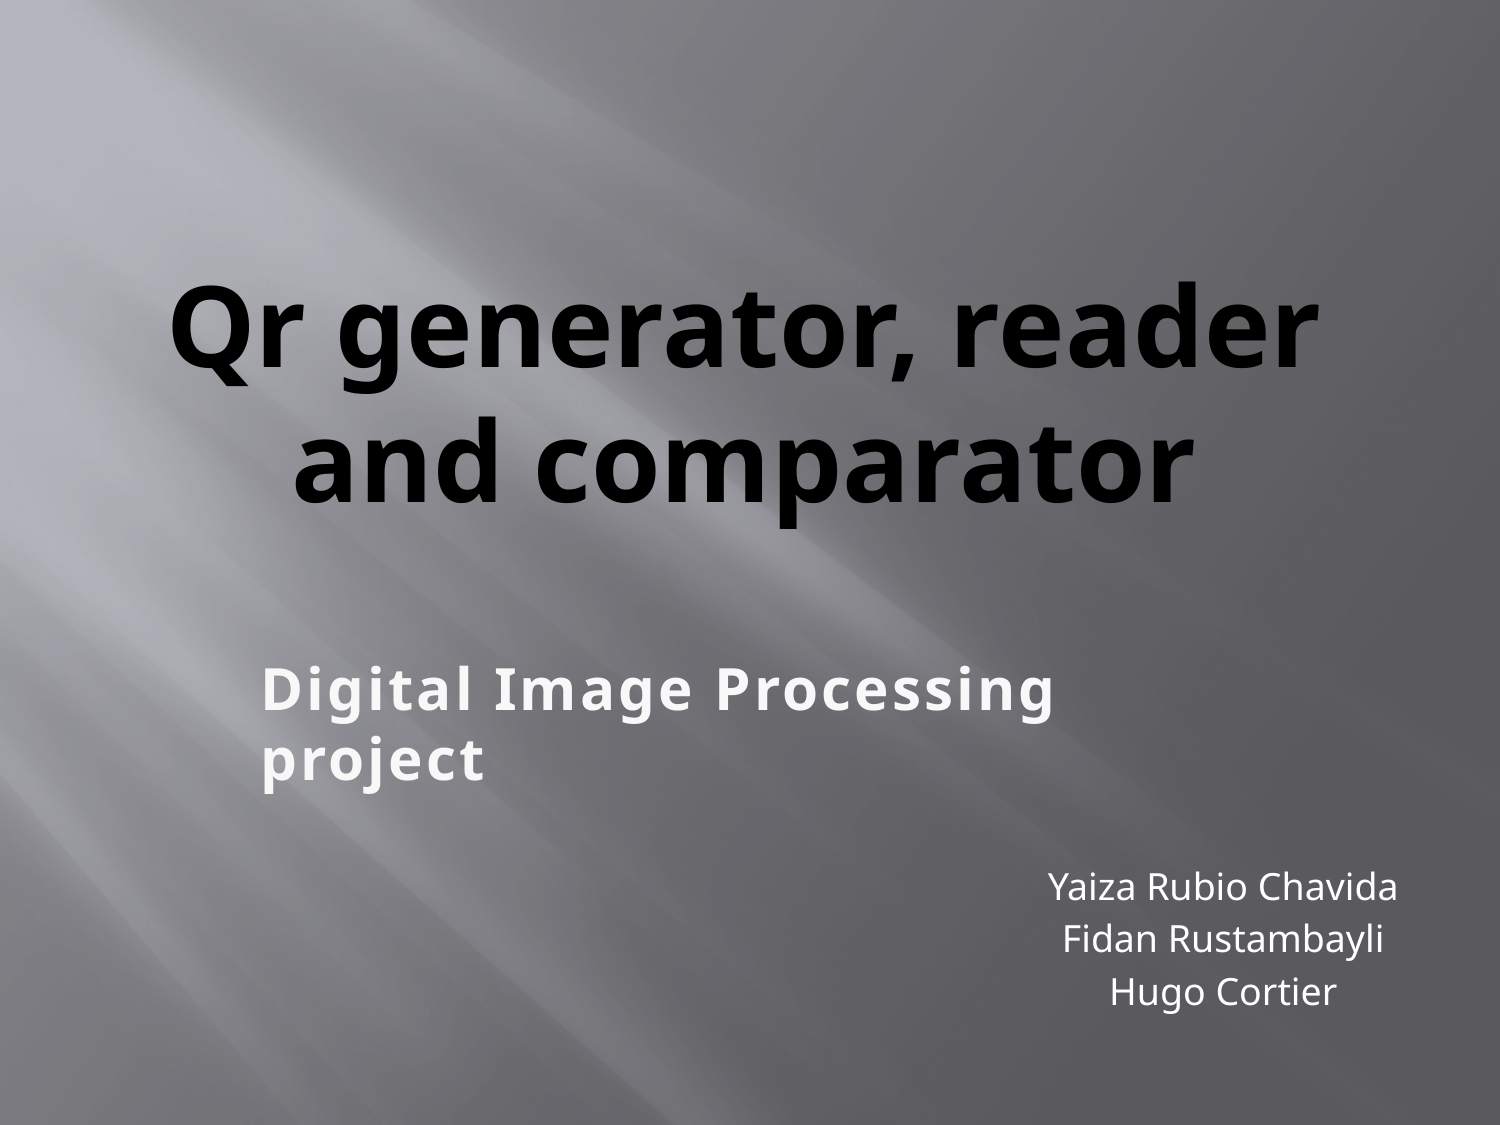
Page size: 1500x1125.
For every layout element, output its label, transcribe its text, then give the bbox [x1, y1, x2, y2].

title Qr generator, reader and comparator [69, 224, 1420, 525]
subtitle Yaiza Rubio Chavida Fidan Rustambayli Hugo Cortier [984, 855, 1463, 1095]
text_box Digital Image Processing project [246, 644, 1278, 800]
